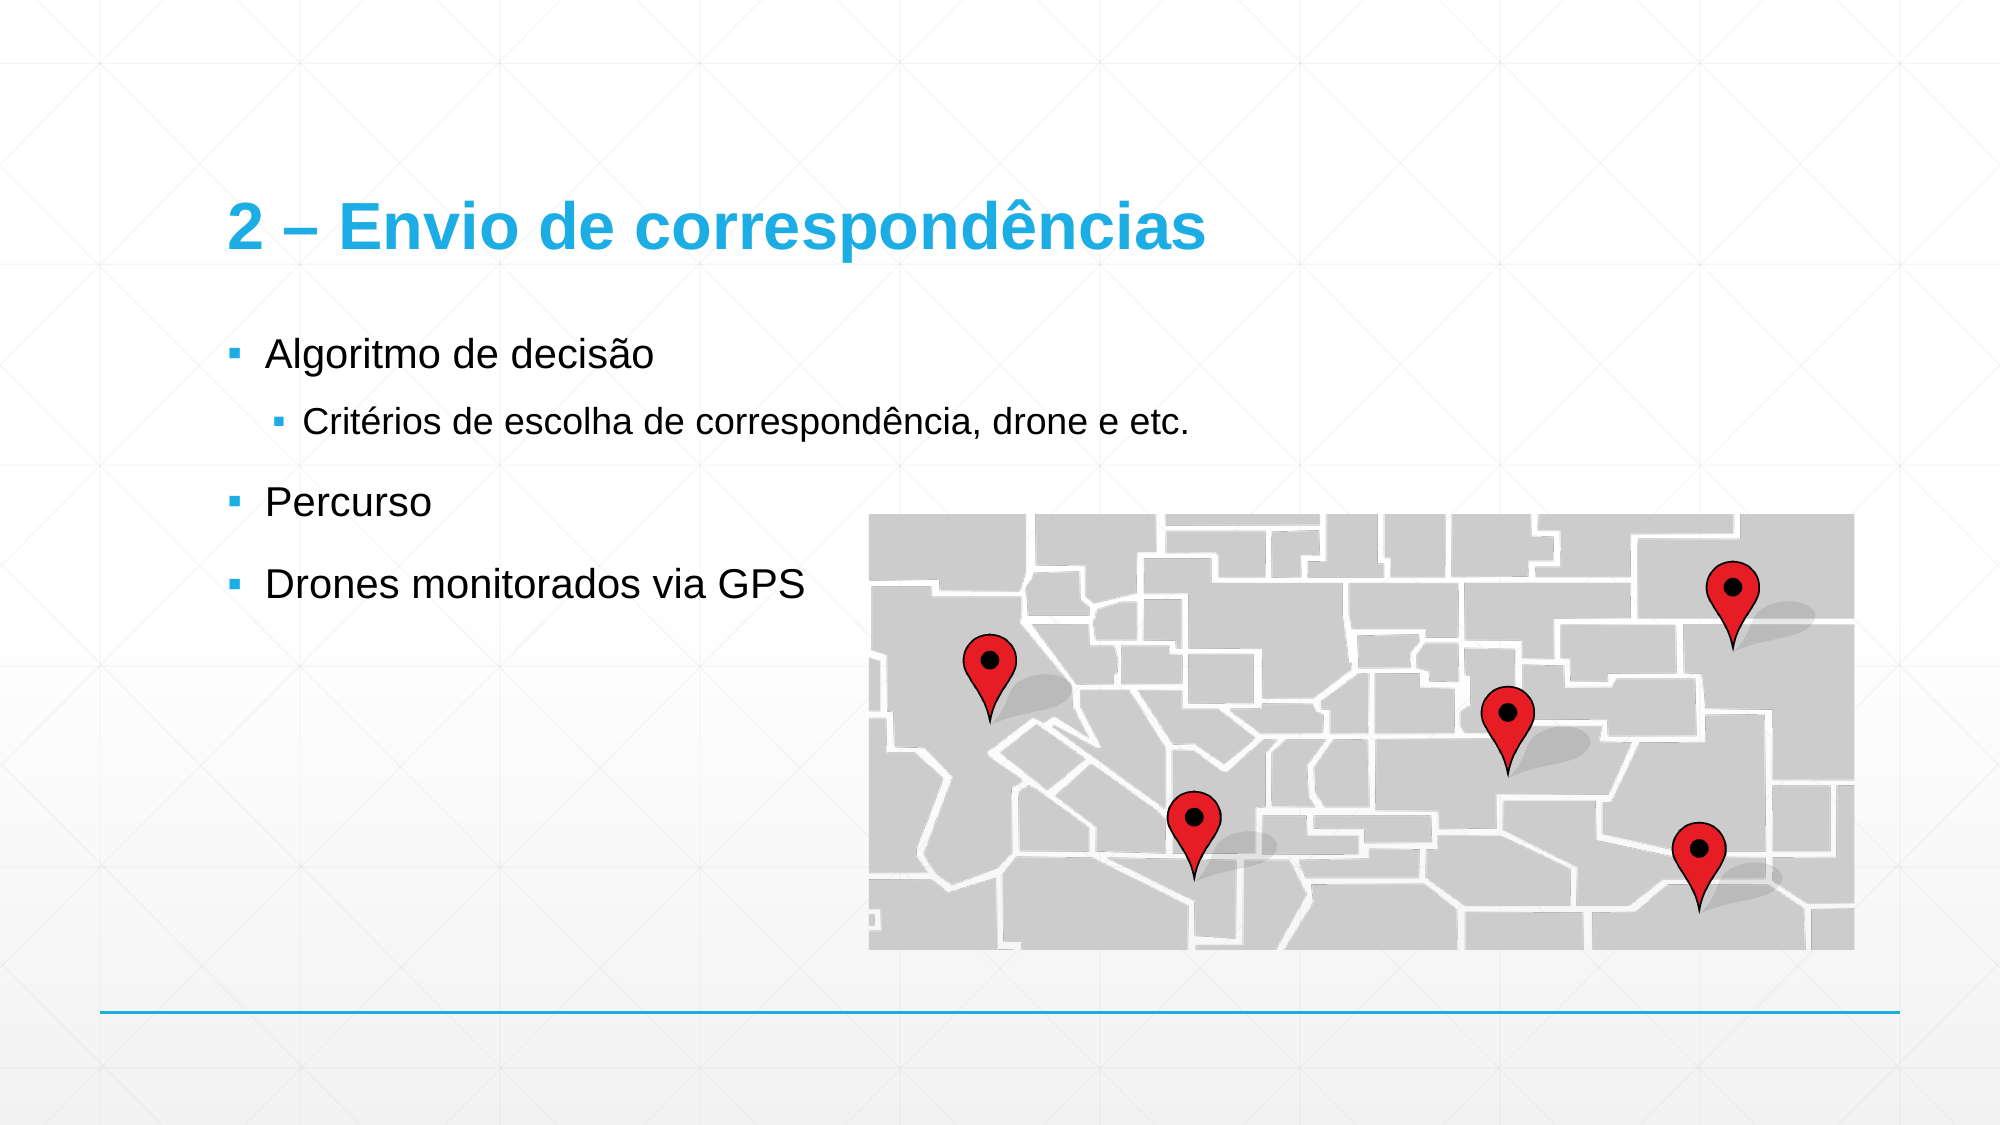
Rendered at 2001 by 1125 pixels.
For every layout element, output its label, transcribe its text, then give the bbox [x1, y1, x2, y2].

text_box Algoritmo de decisão Critérios de escolha de correspondência, drone e etc. Percurso Drones monitorados via GPS [212, 324, 1788, 950]
text_box 2 – Envio de correspondências [212, 84, 1788, 272]
picture [868, 513, 1855, 950]
